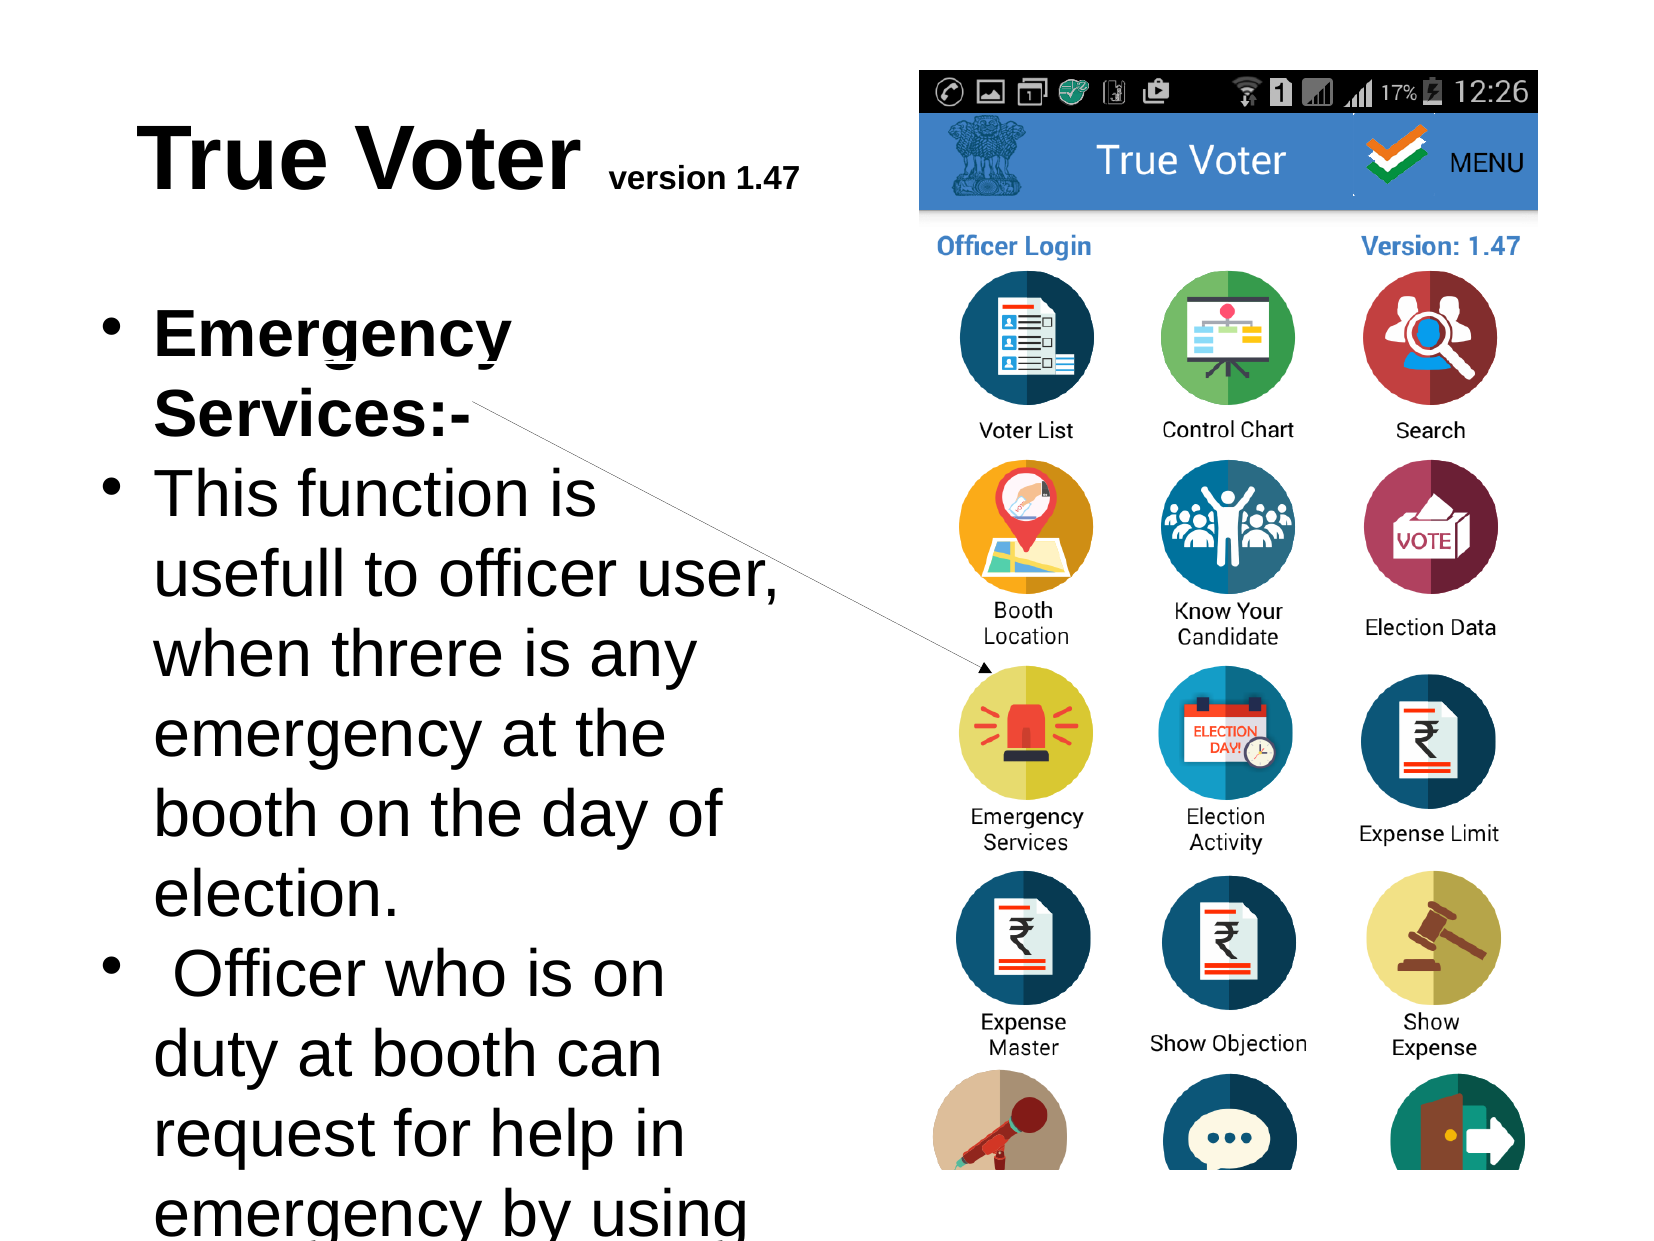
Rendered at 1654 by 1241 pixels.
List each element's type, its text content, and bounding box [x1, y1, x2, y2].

picture [919, 70, 1538, 1170]
text_box Emergency Services:- This function is usefull to officer user, when threre is any emergency at the booth on the day of election. Officer who is on duty at booth can request for help in emergency by using this function. [82, 290, 809, 1010]
text_box True Voter version 1.47 [82, 49, 804, 257]
